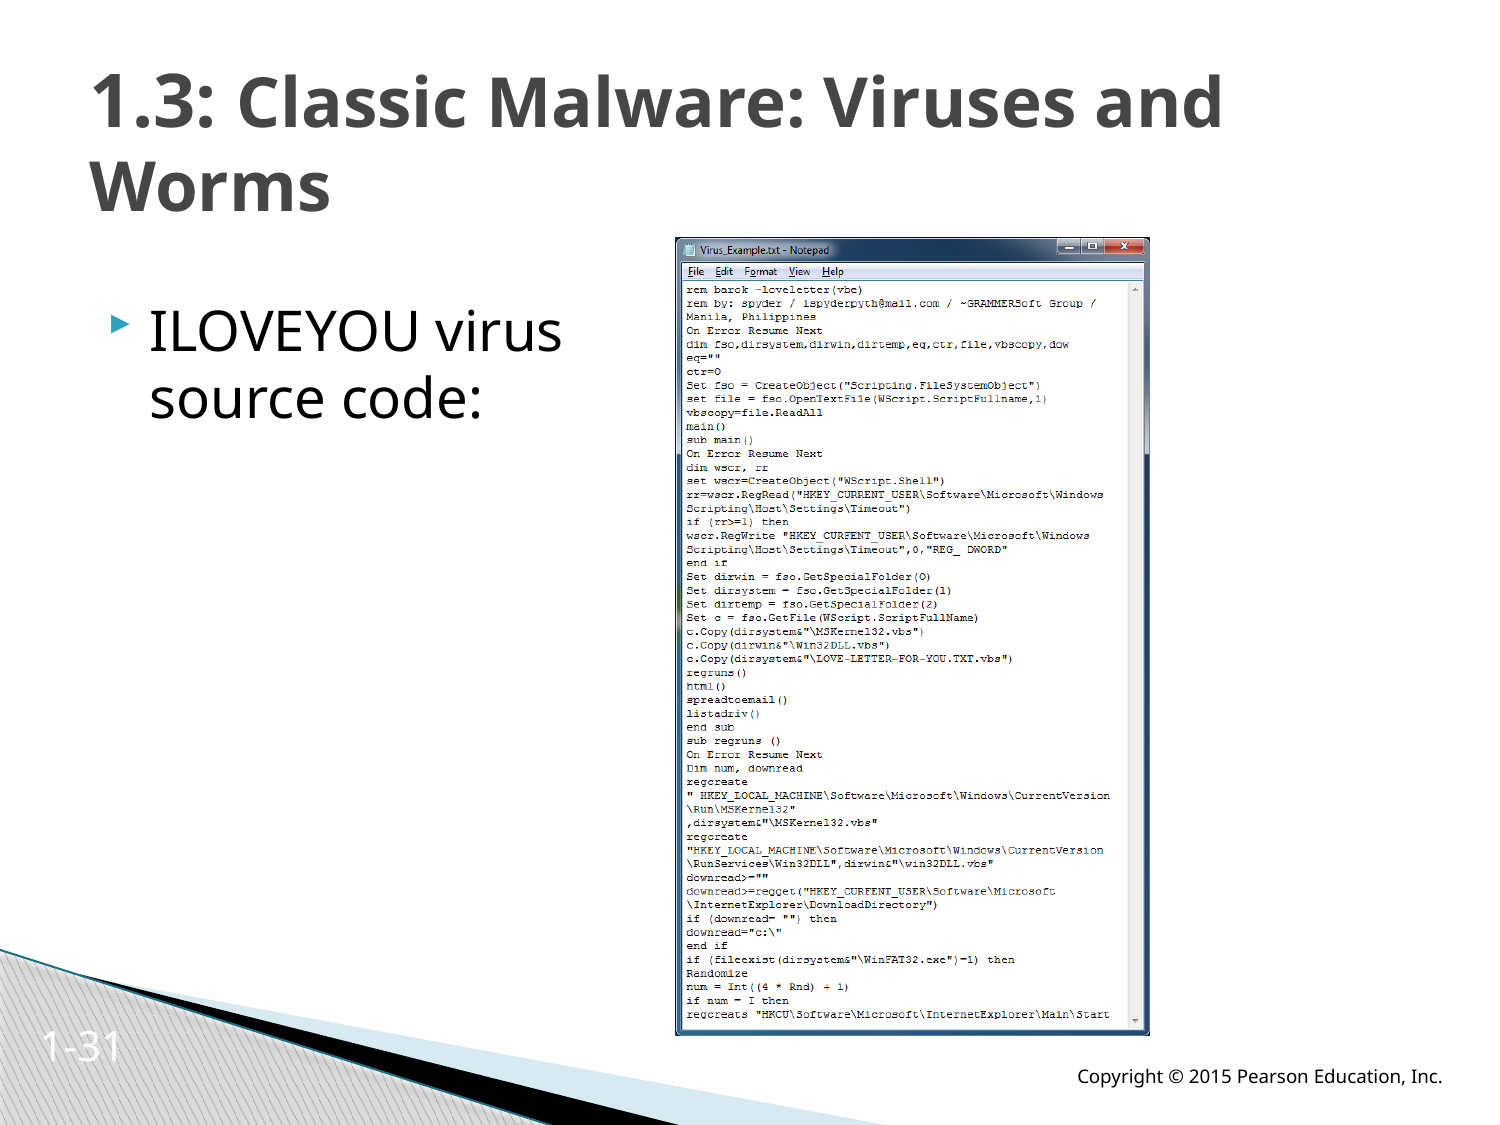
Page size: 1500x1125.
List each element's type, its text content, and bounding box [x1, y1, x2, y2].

slide_number 1-30 [24, 1012, 163, 1088]
title 1.3: Classic Malware: Viruses and Worms [75, 45, 1425, 233]
picture [674, 237, 1151, 1037]
list ILOVEYOU virus source code: [75, 287, 638, 986]
